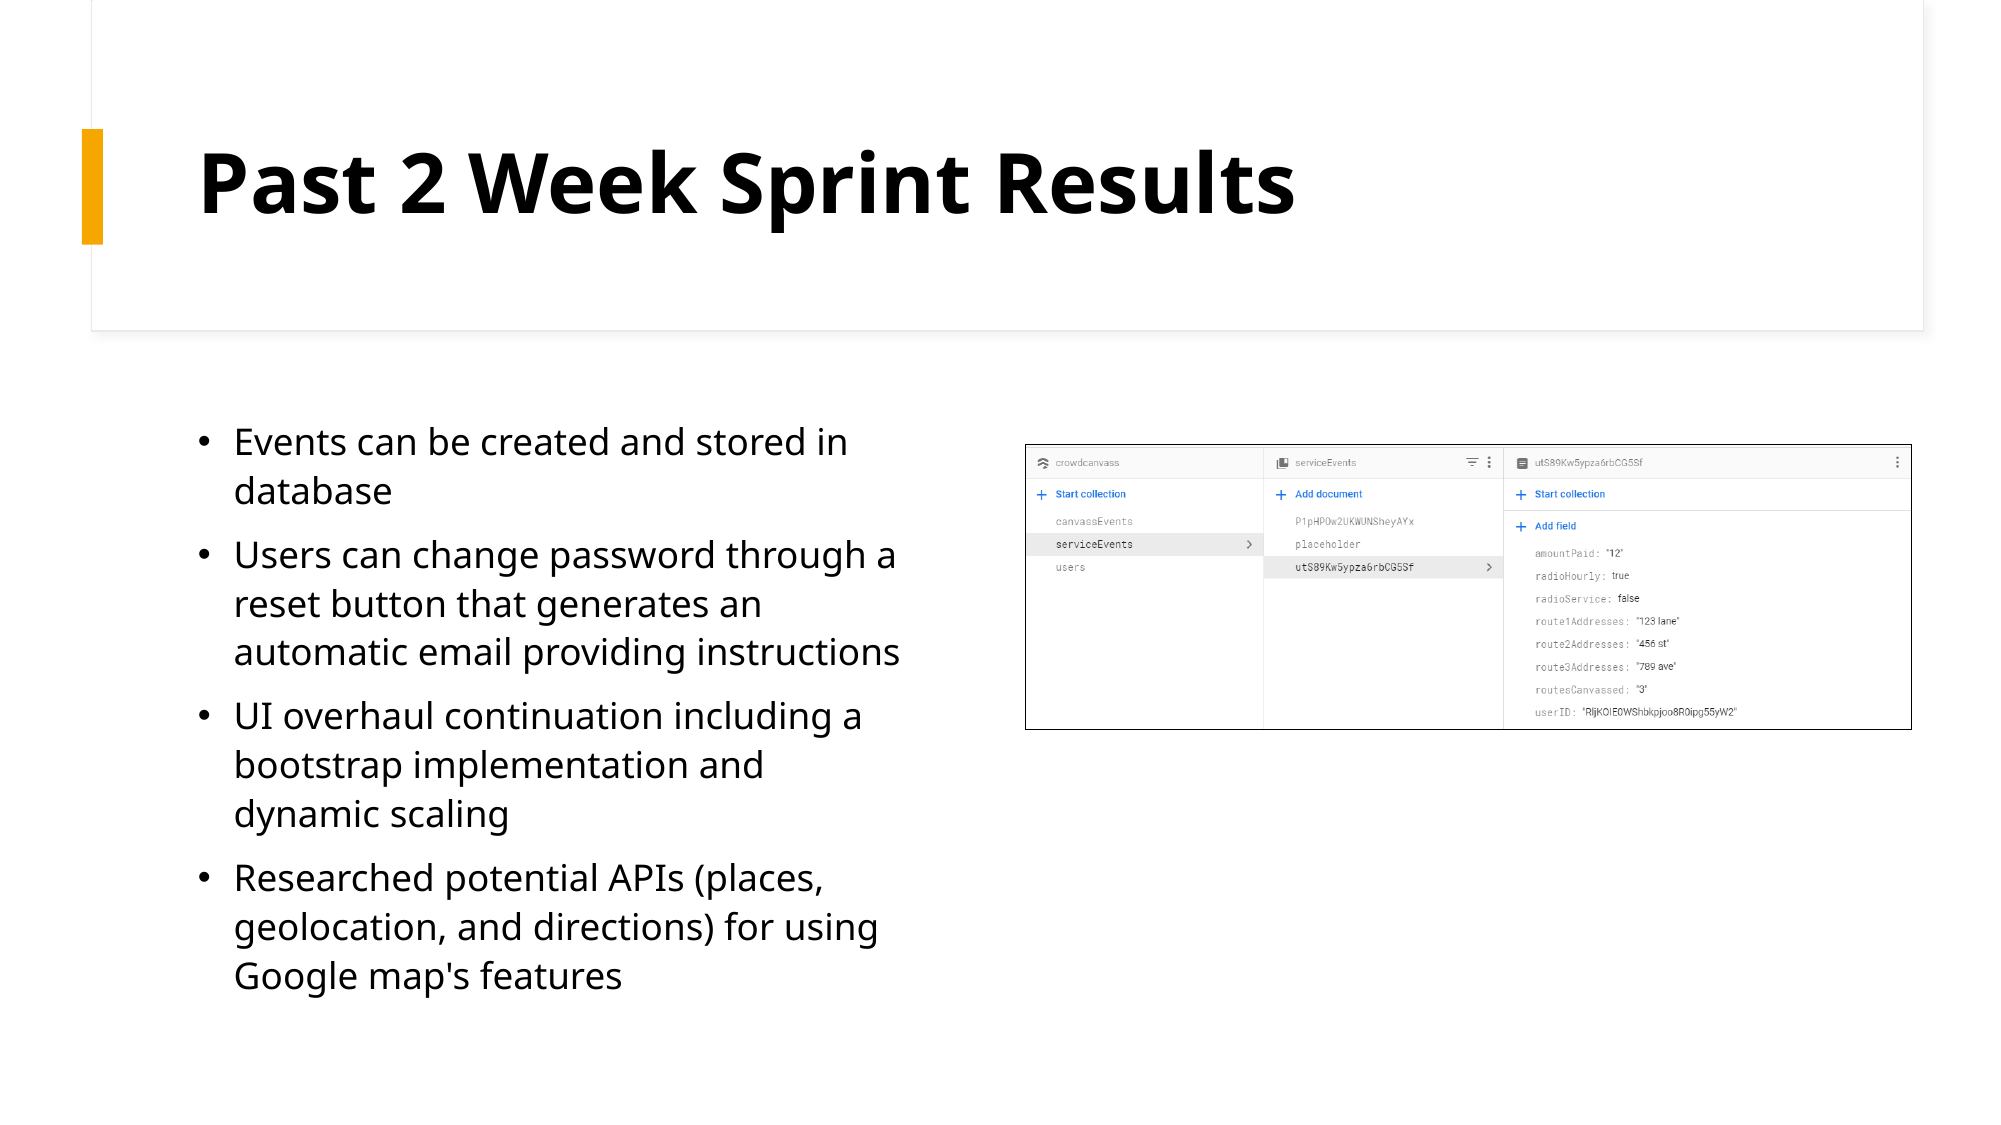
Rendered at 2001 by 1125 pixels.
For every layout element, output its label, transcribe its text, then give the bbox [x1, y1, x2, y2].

picture [1025, 444, 1912, 730]
text_box Events can be created and stored in database Users can change password through a reset button that generates an automatic email providing instructions UI overhaul continuation including a bootstrap implementation and dynamic scaling Researched potential APIs (places, geolocation, and directions) for using Google map's features [182, 406, 926, 1013]
title Past 2 Week Sprint Results [183, 90, 1851, 284]
